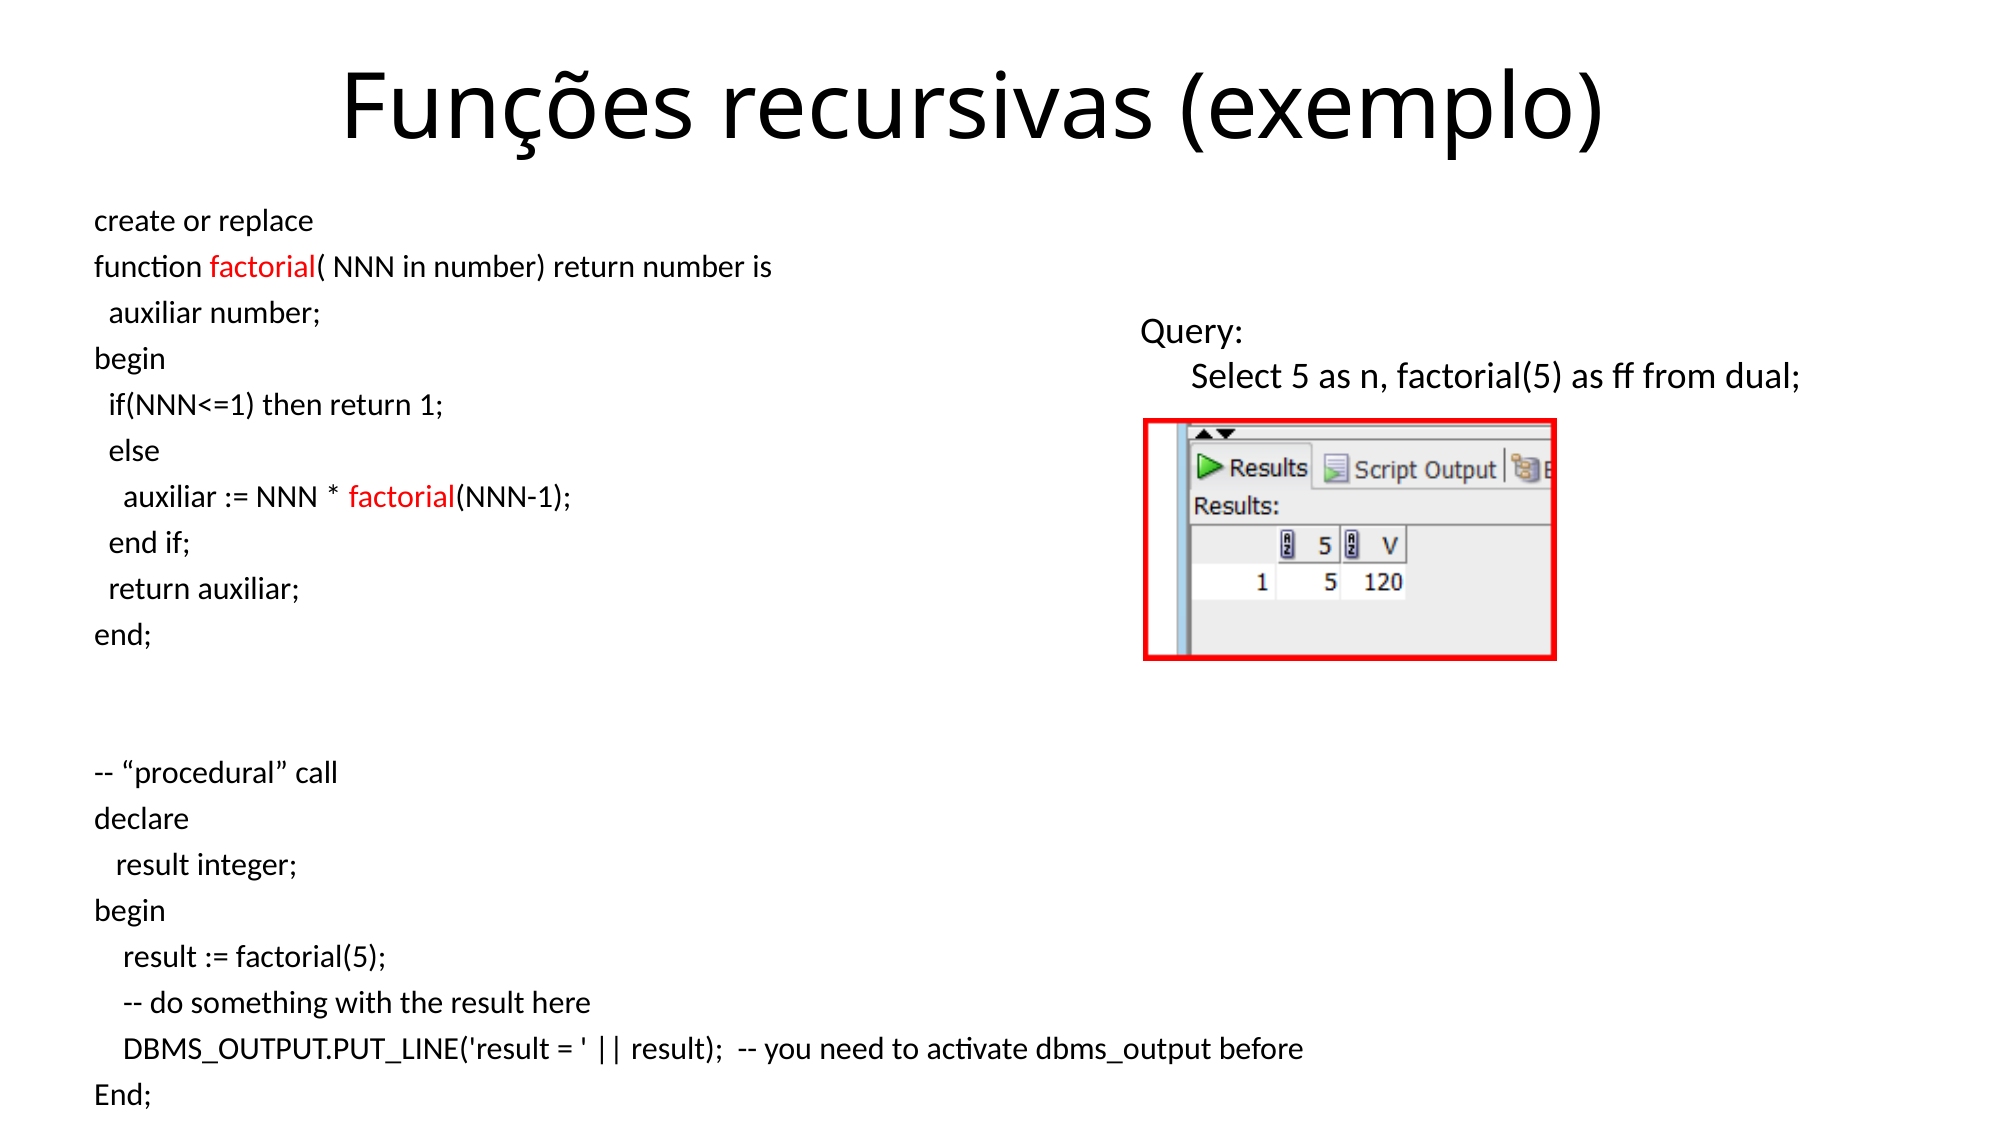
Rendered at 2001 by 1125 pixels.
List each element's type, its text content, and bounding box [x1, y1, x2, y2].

picture [1142, 418, 1557, 661]
title Funções recursivas (exemplo) [324, 45, 1675, 173]
text_box Query: Select 5 as n, factorial(5) as ff from dual; [1125, 298, 2000, 404]
list create or replace function factorial( NNN in number) return number is auxiliar number; begin if(NNN<=1) then return 1; else auxiliar := NNN * factorial(NNN-1); end if; return auxiliar; end; -- “procedural” call declare result integer; begin result := factorial(5); -- do something with the result here DBMS_OUTPUT.PUT_LINE('result = ' || result); -- you need to activate dbms_output before End; [79, 196, 1430, 1125]
